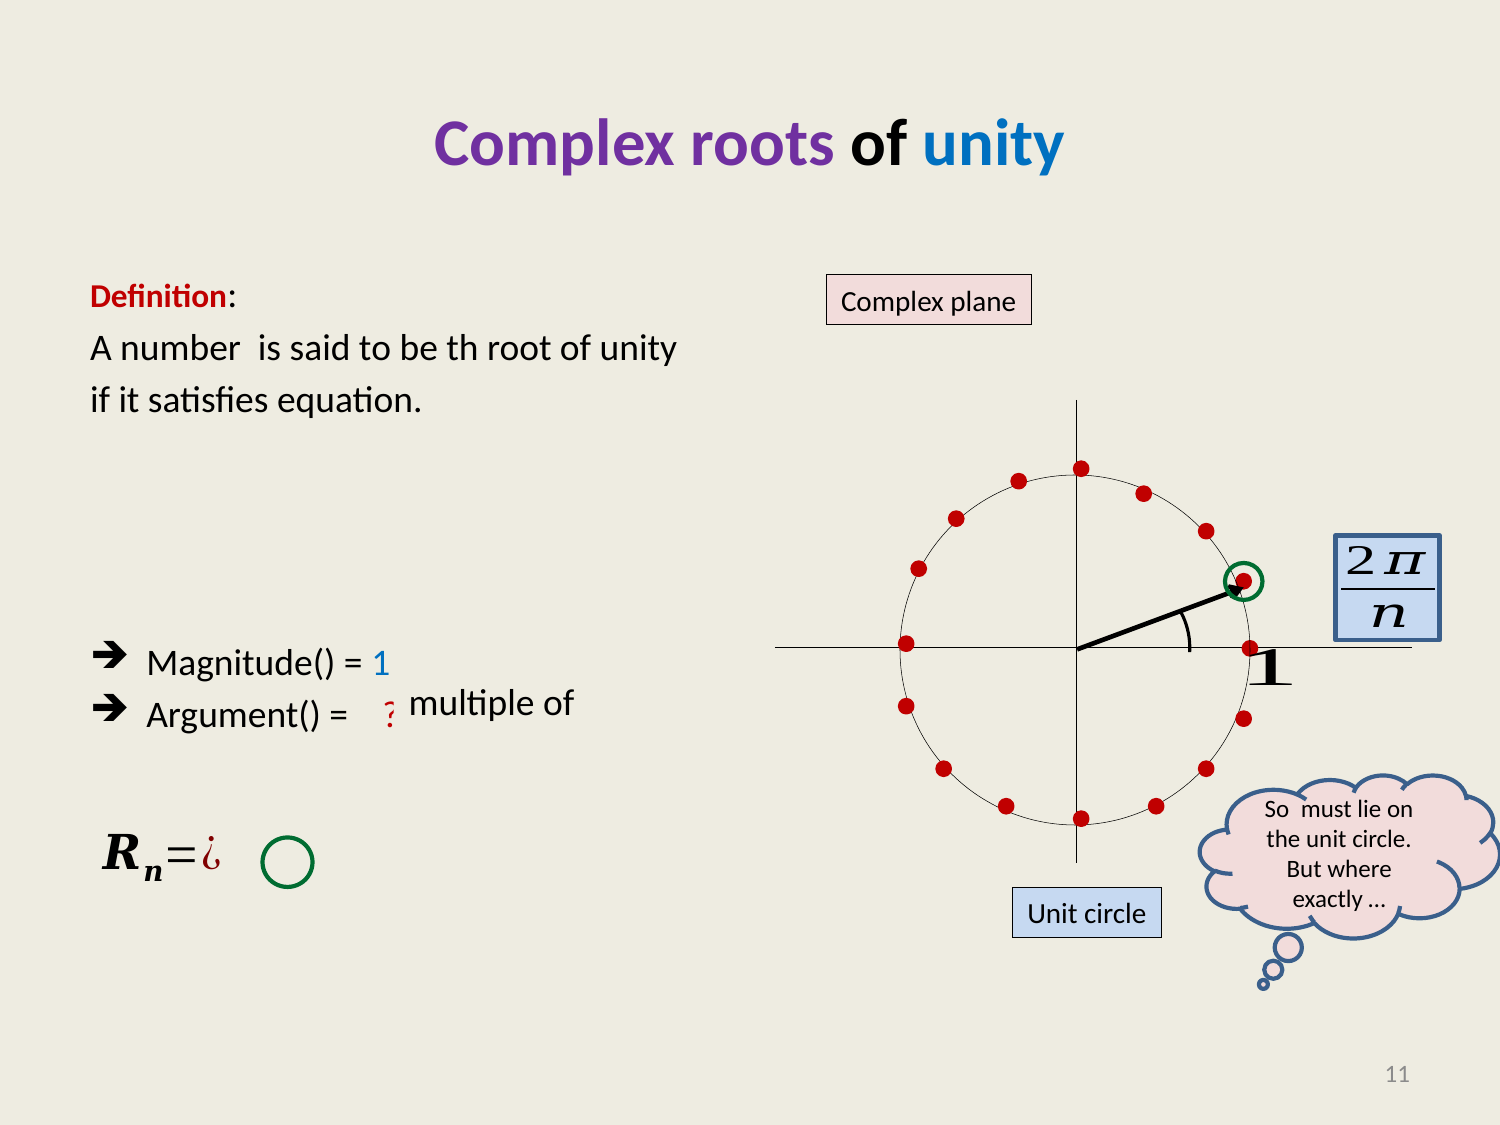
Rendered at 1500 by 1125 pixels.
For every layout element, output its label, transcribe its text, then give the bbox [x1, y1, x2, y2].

text_box Complex plane [826, 274, 1032, 325]
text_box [912, 462, 1213, 576]
text_box Unit circle [1012, 887, 1162, 938]
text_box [774, 399, 1413, 863]
title Complex roots of unity [75, 45, 1425, 233]
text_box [1074, 712, 1251, 826]
text_box [260, 835, 315, 890]
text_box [1076, 587, 1244, 650]
slide_number 11 [1074, 1042, 1425, 1103]
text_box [899, 637, 1013, 813]
